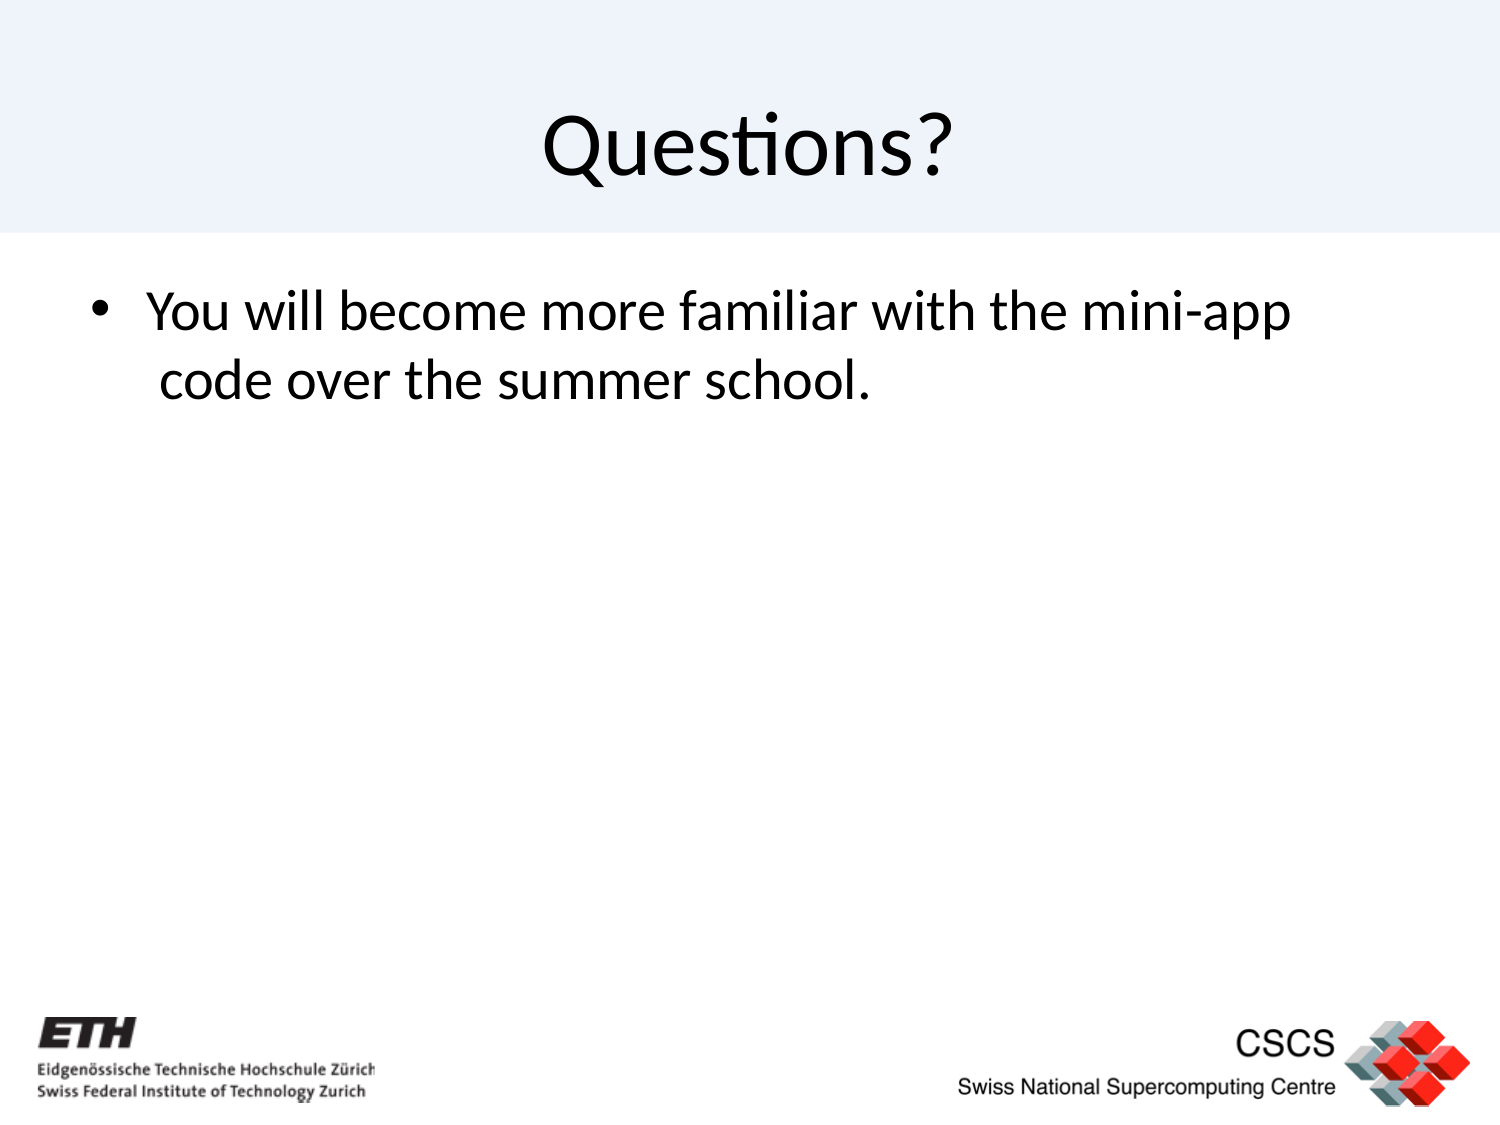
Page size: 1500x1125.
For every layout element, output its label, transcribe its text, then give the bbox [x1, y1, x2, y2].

picture [921, 1021, 1470, 1107]
text_box You will become more familiar with the mini-app code over the summer school. [87, 273, 1307, 411]
picture [37, 1017, 375, 1103]
title Questions? [104, 83, 1396, 272]
